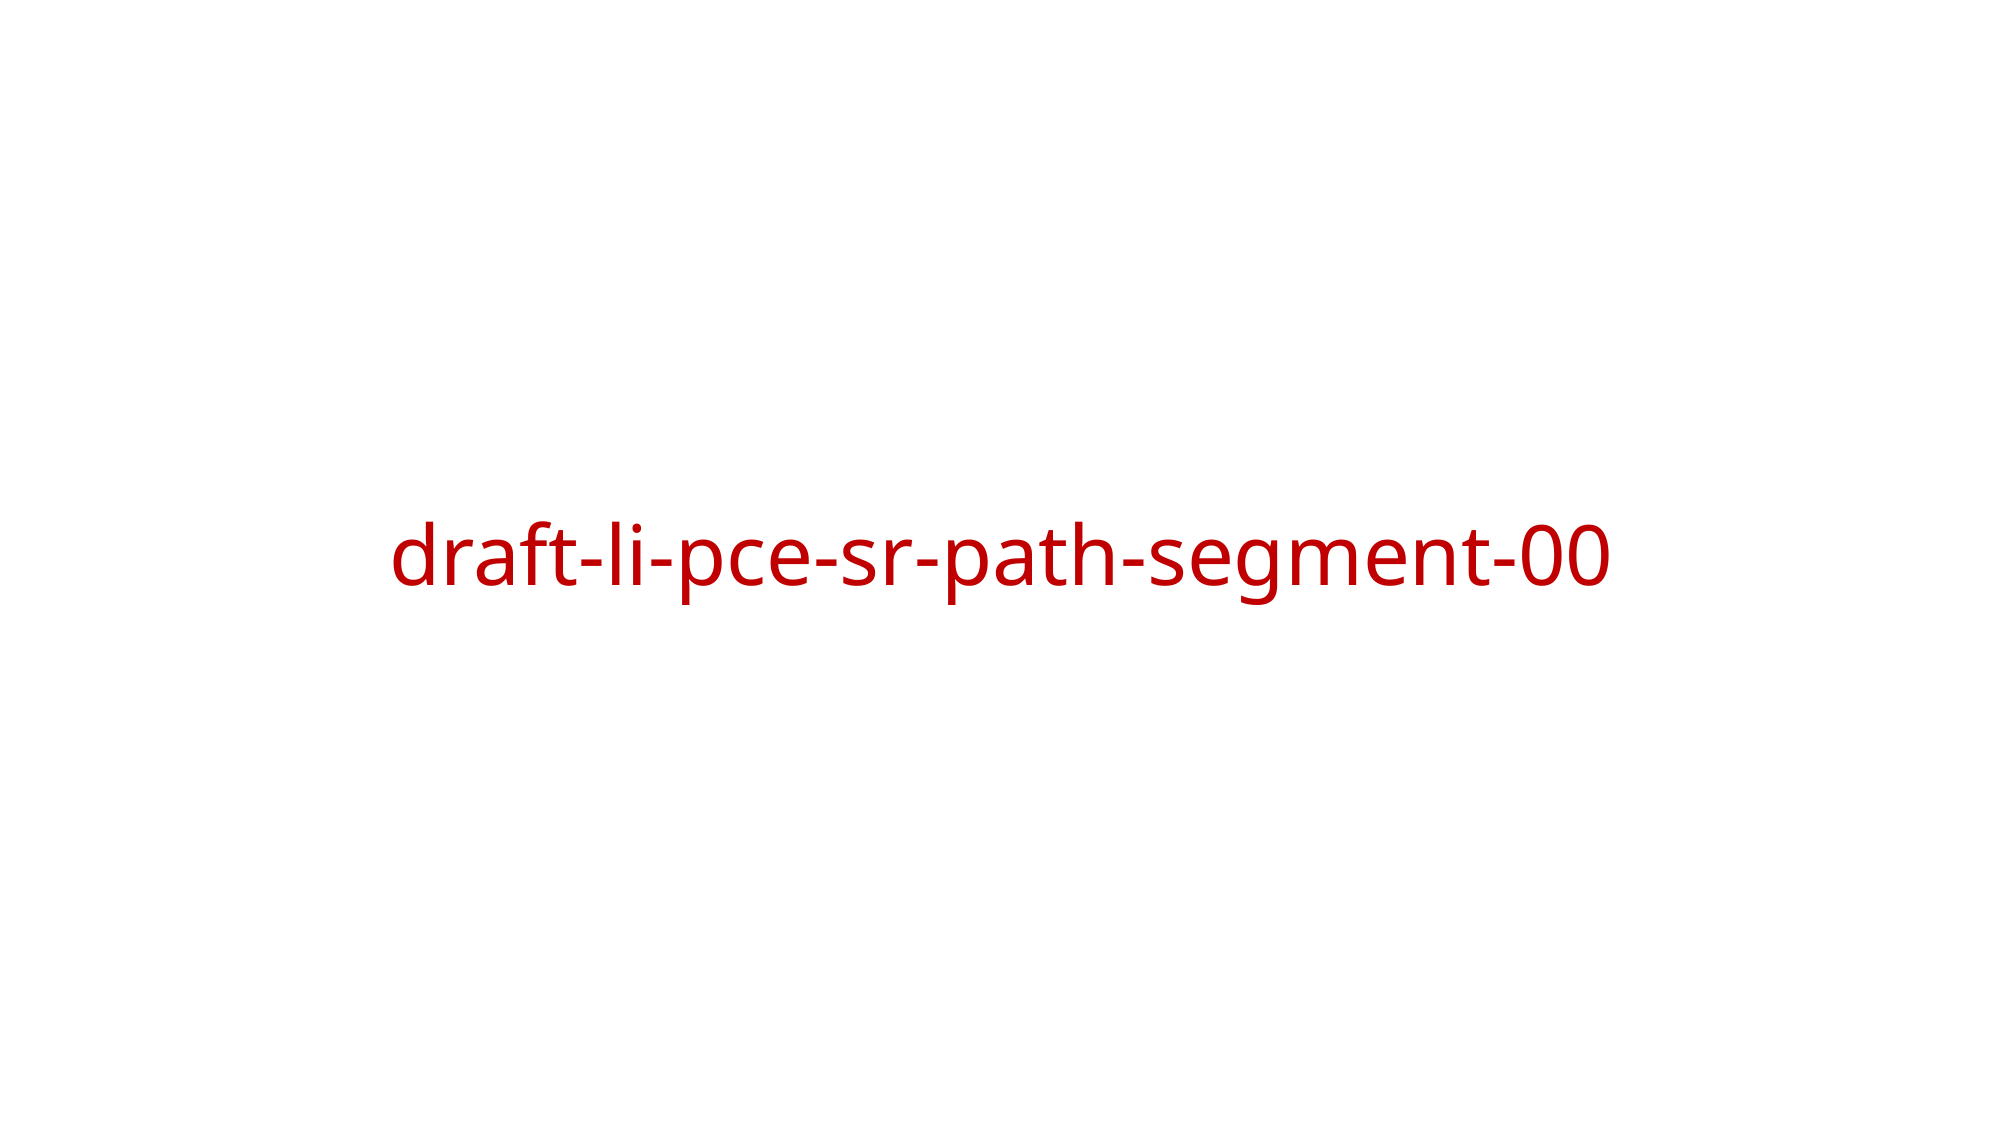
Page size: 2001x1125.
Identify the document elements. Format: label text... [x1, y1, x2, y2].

title draft-li-pce-sr-path-segment-00 [139, 450, 1865, 668]
